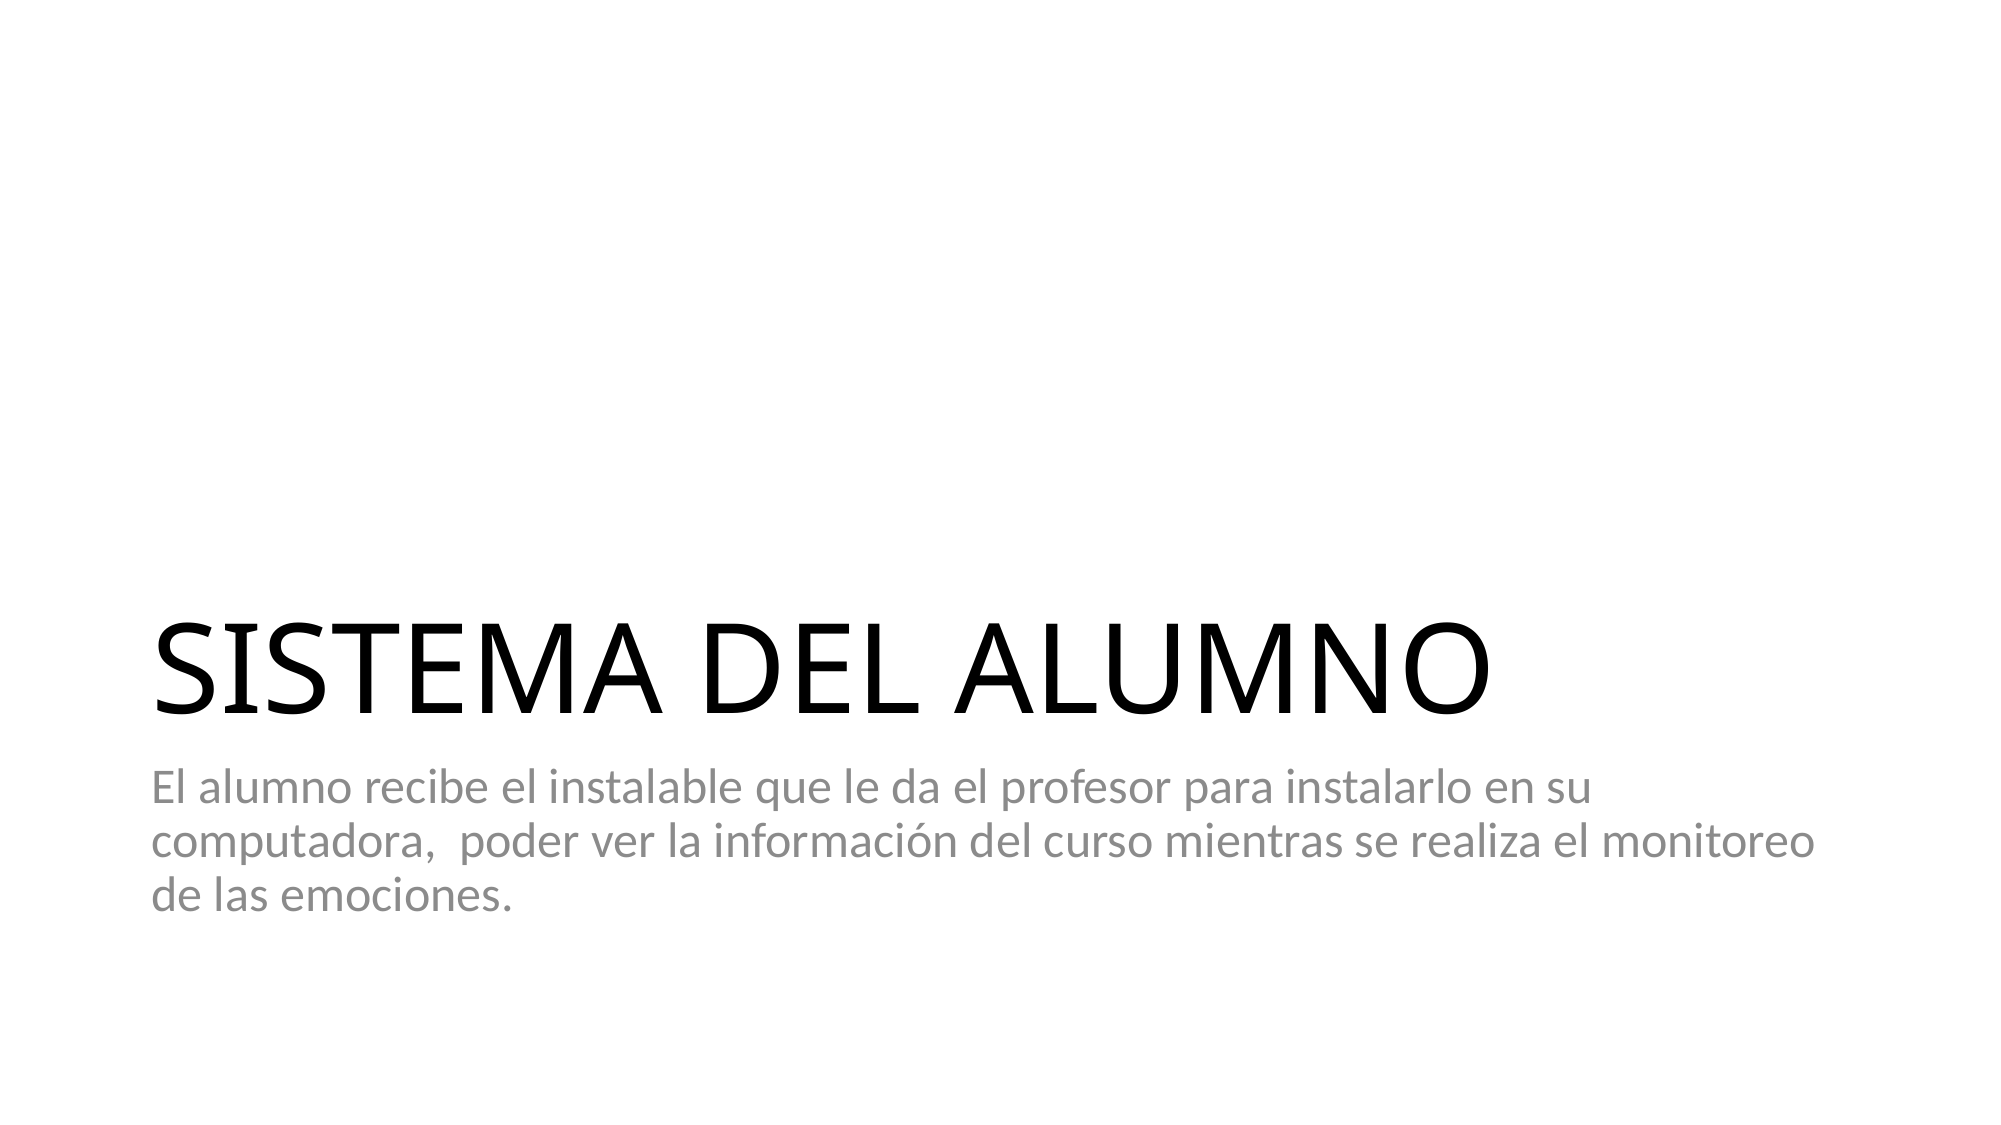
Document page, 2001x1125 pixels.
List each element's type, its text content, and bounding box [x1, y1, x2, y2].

title SISTEMA DEL ALUMNO [136, 280, 1862, 749]
list El alumno recibe el instalable que le da el profesor para instalarlo en su computadora, poder ver la información del curso mientras se realiza el monitoreo de las emociones. [136, 752, 1862, 999]
